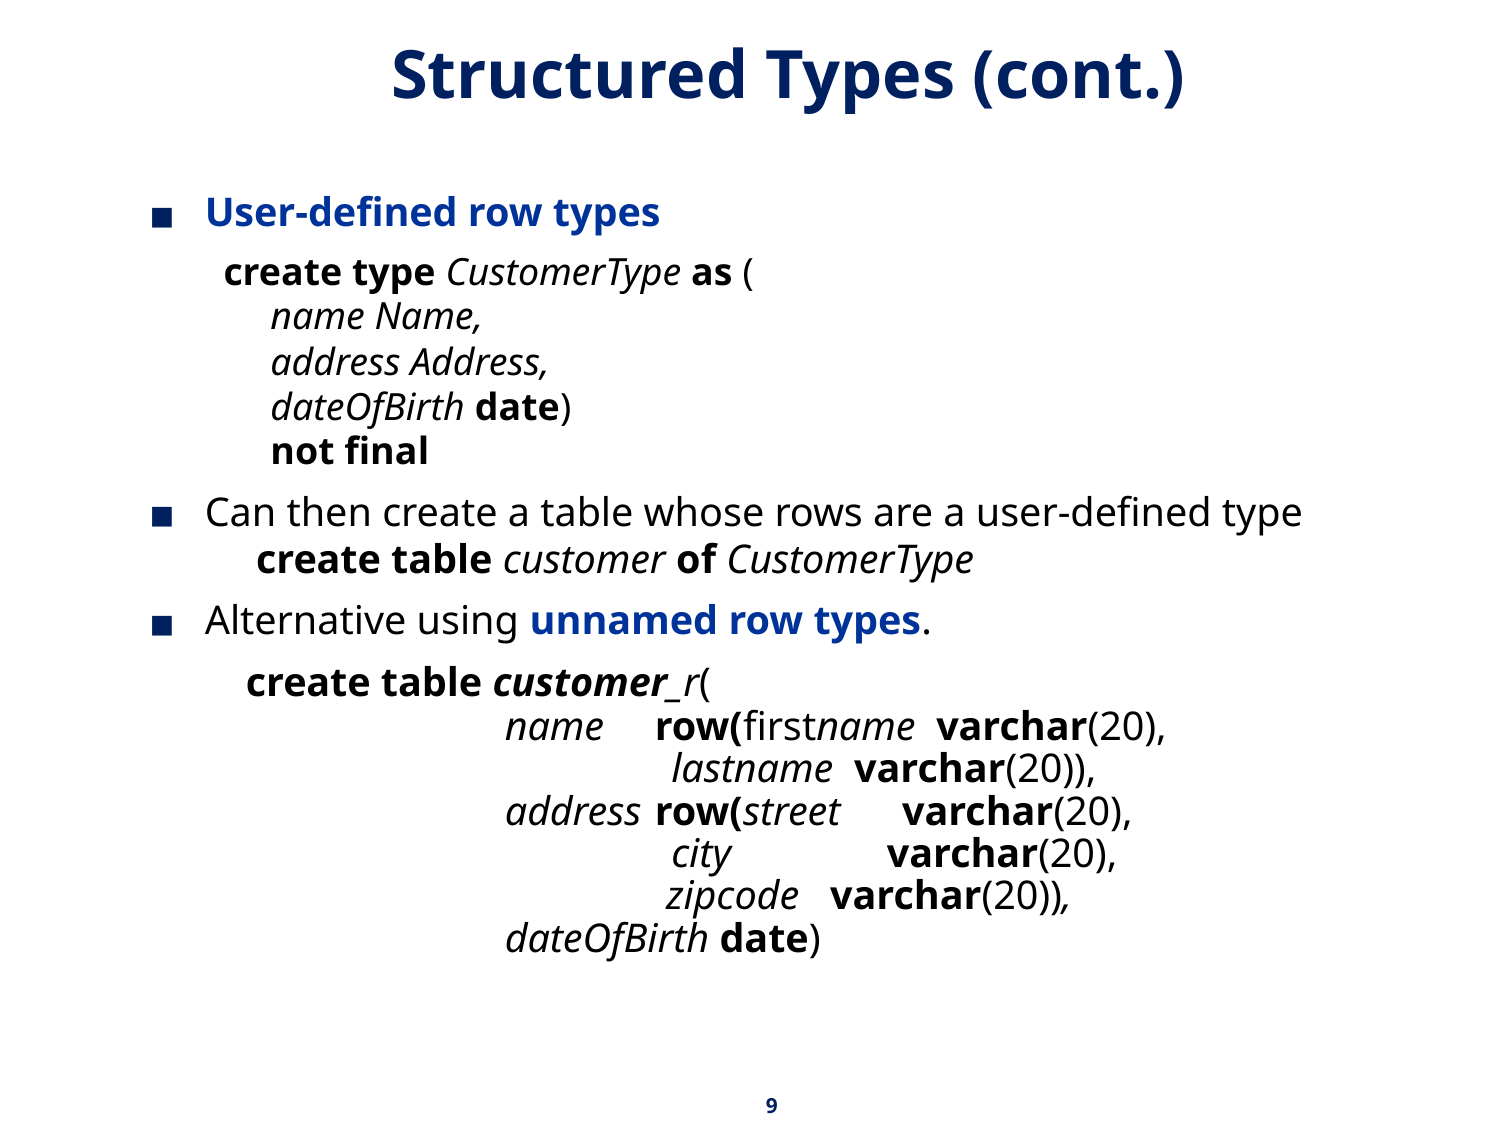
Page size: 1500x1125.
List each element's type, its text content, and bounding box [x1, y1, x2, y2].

title Structured Types (cont.) [126, 19, 1451, 120]
list User-defined row types create type CustomerType as ( name Name, address Address, dateOfBirth date) not final Can then create a table whose rows are a user-defined type create table customer of CustomerType Alternative using unnamed row types. create table customer_r( name row(firstname varchar(20), lastname varchar(20)), address row(street varchar(20), city varchar(20), zipcode varchar(20)), dateOfBirth date) [133, 179, 1391, 1017]
